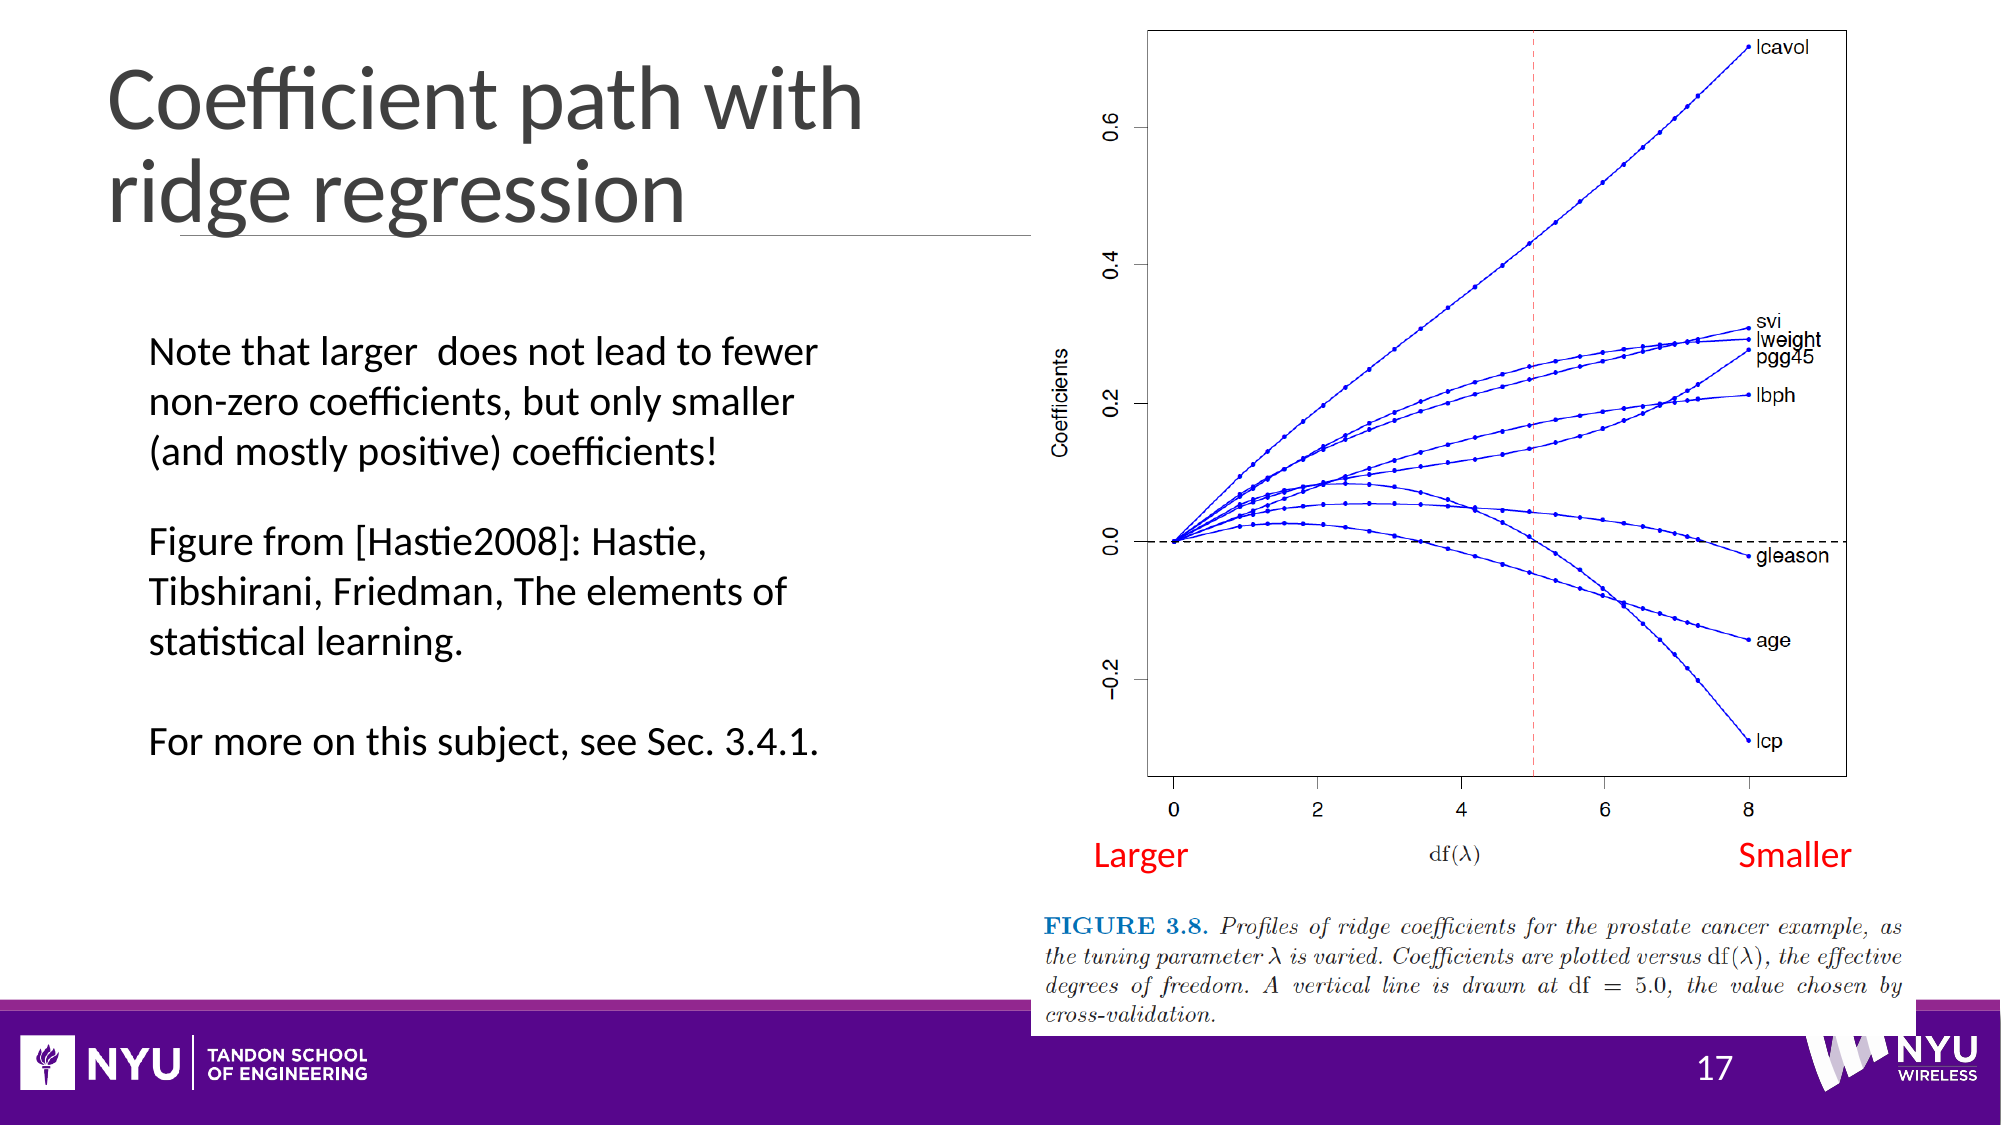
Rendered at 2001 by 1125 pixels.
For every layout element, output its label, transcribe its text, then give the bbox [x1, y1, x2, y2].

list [1031, 11, 1916, 1037]
text_box Figure from [Hastie2008]: Hastie, Tibshirani, Friedman, The elements of statistical learning. For more on this subject, see Sec. 3.4.1. [133, 506, 906, 772]
slide_number 17 [1533, 1046, 1749, 1096]
title Coefficient path with ridge regression [92, 11, 953, 250]
